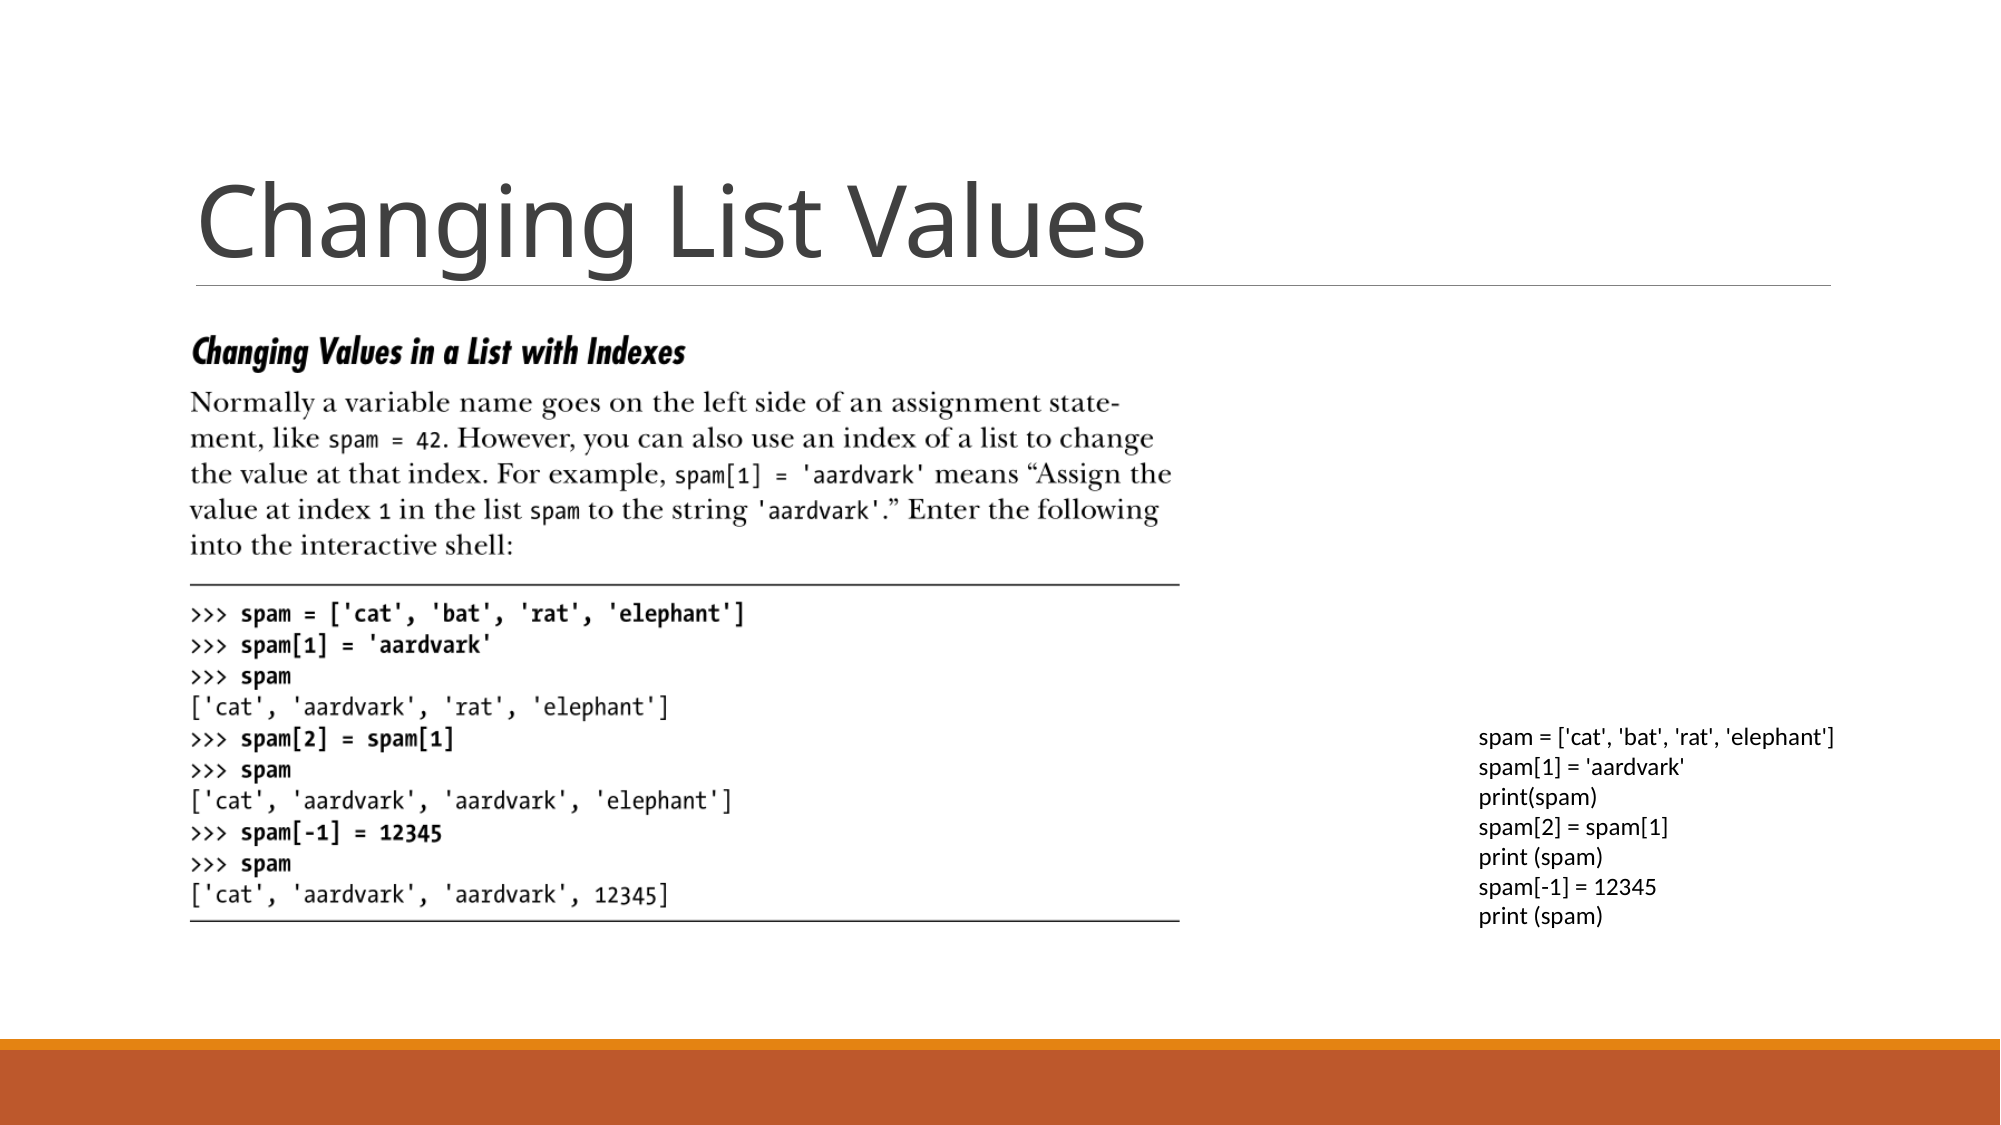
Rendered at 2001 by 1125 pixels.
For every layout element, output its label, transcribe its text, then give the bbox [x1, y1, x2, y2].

title Changing List Values [180, 47, 1830, 285]
text_box spam = ['cat', 'bat', 'rat', 'elephant'] spam[1] = 'aardvark' print(spam) spam[2] = spam[1] print (spam) spam[-1] = 12345 print (spam) [1463, 713, 1885, 938]
picture [179, 325, 1202, 941]
